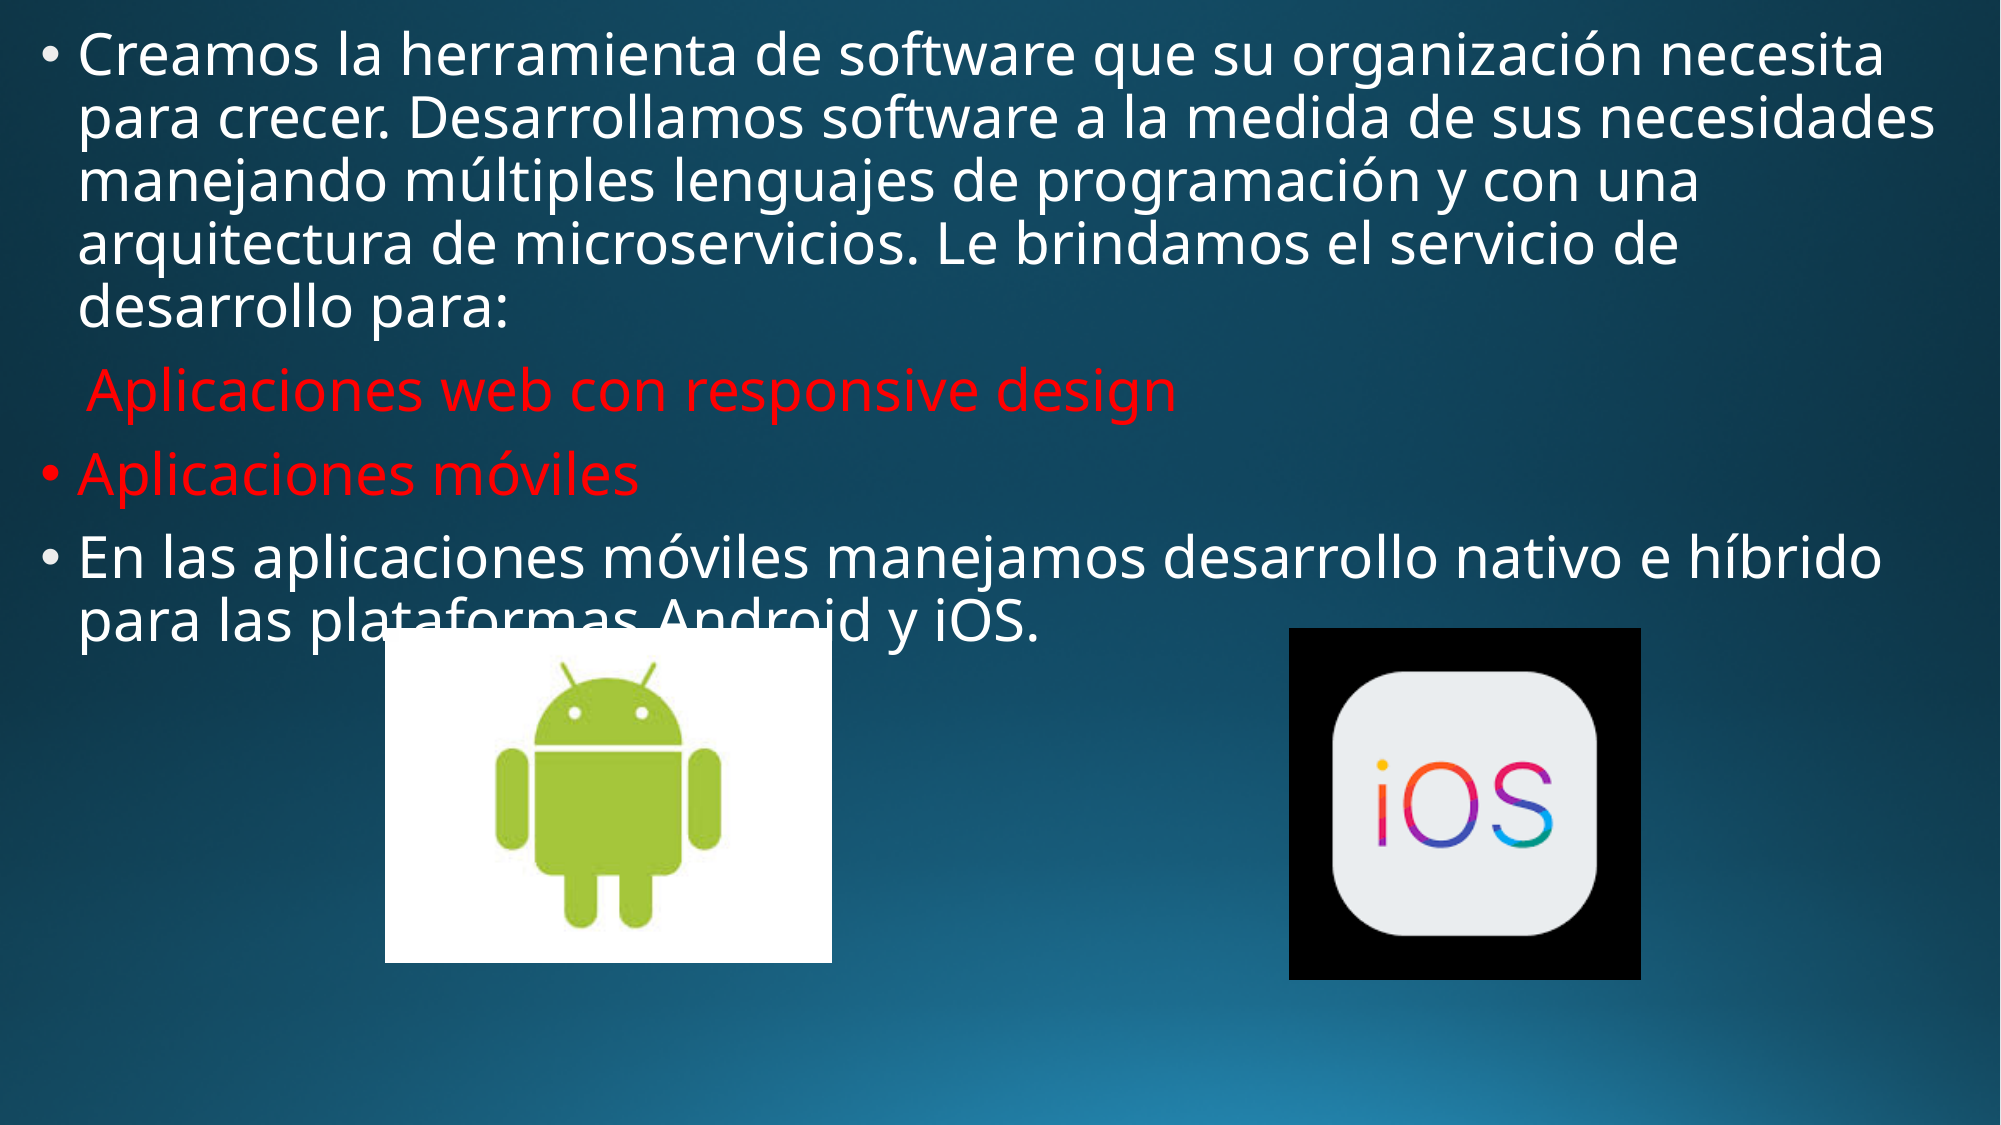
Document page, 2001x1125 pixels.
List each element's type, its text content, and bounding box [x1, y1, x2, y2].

list Creamos la herramienta de software que su organización necesita para crecer. Desarrollamos software a la medida de sus necesidades manejando múltiples lenguajes de programación y con una arquitectura de microservicios. Le brindamos el servicio de desarrollo para: Aplicaciones web con responsive design Aplicaciones móviles En las aplicaciones móviles manejamos desarrollo nativo e híbrido para las plataformas Android y iOS. [25, 17, 1968, 1099]
picture [0, 0, 2001, 1125]
